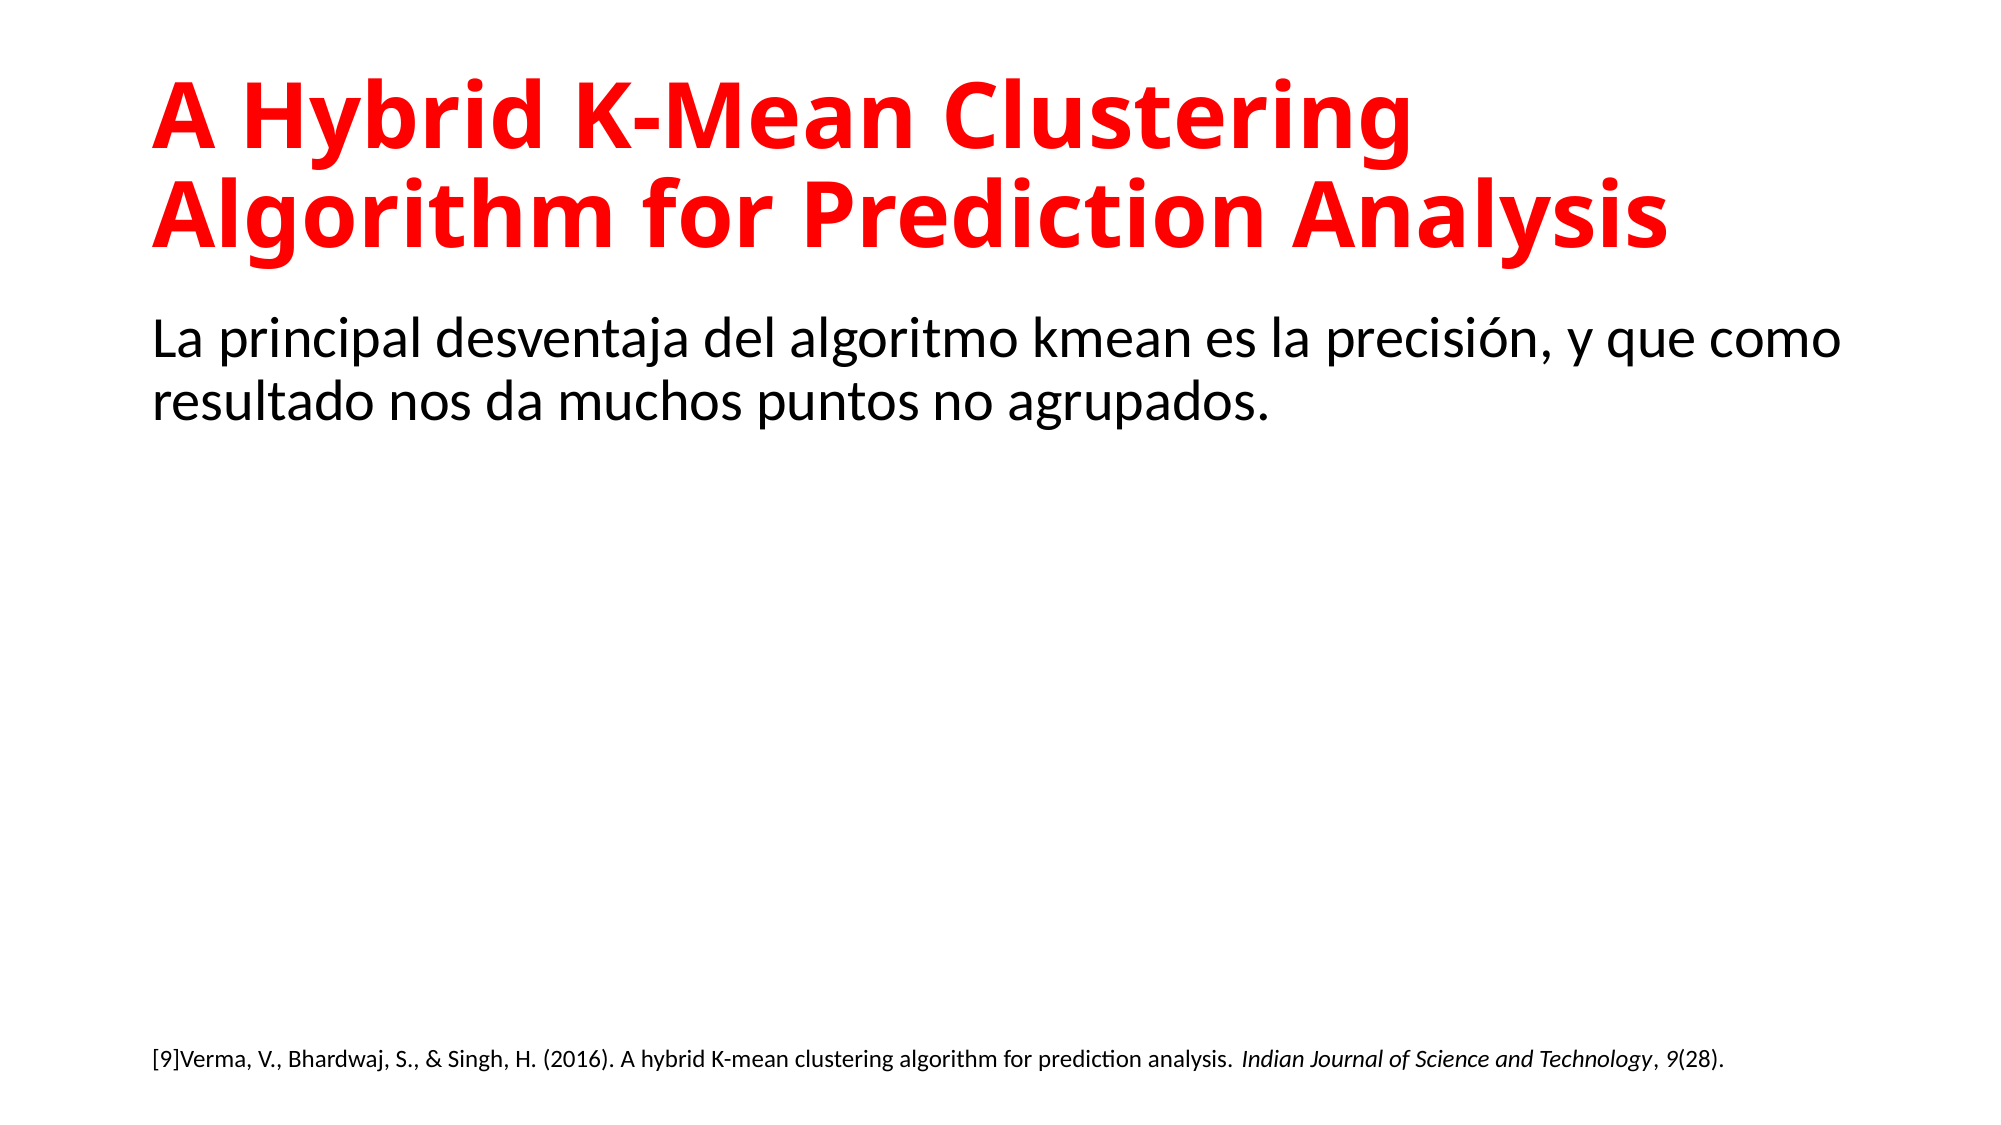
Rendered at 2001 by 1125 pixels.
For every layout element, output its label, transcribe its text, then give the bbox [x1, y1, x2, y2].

list La principal desventaja del algoritmo kmean es la precisión, y que como resultado nos da muchos puntos no agrupados. [137, 299, 1863, 1014]
title A Hybrid K-Mean Clustering Algorithm for Prediction Analysis [137, 59, 1863, 278]
text_box [9]Verma, V., Bhardwaj, S., & Singh, H. (2016). A hybrid K-mean clustering algorithm for prediction analysis. Indian Journal of Science and Technology, 9(28). [137, 1035, 1863, 1081]
